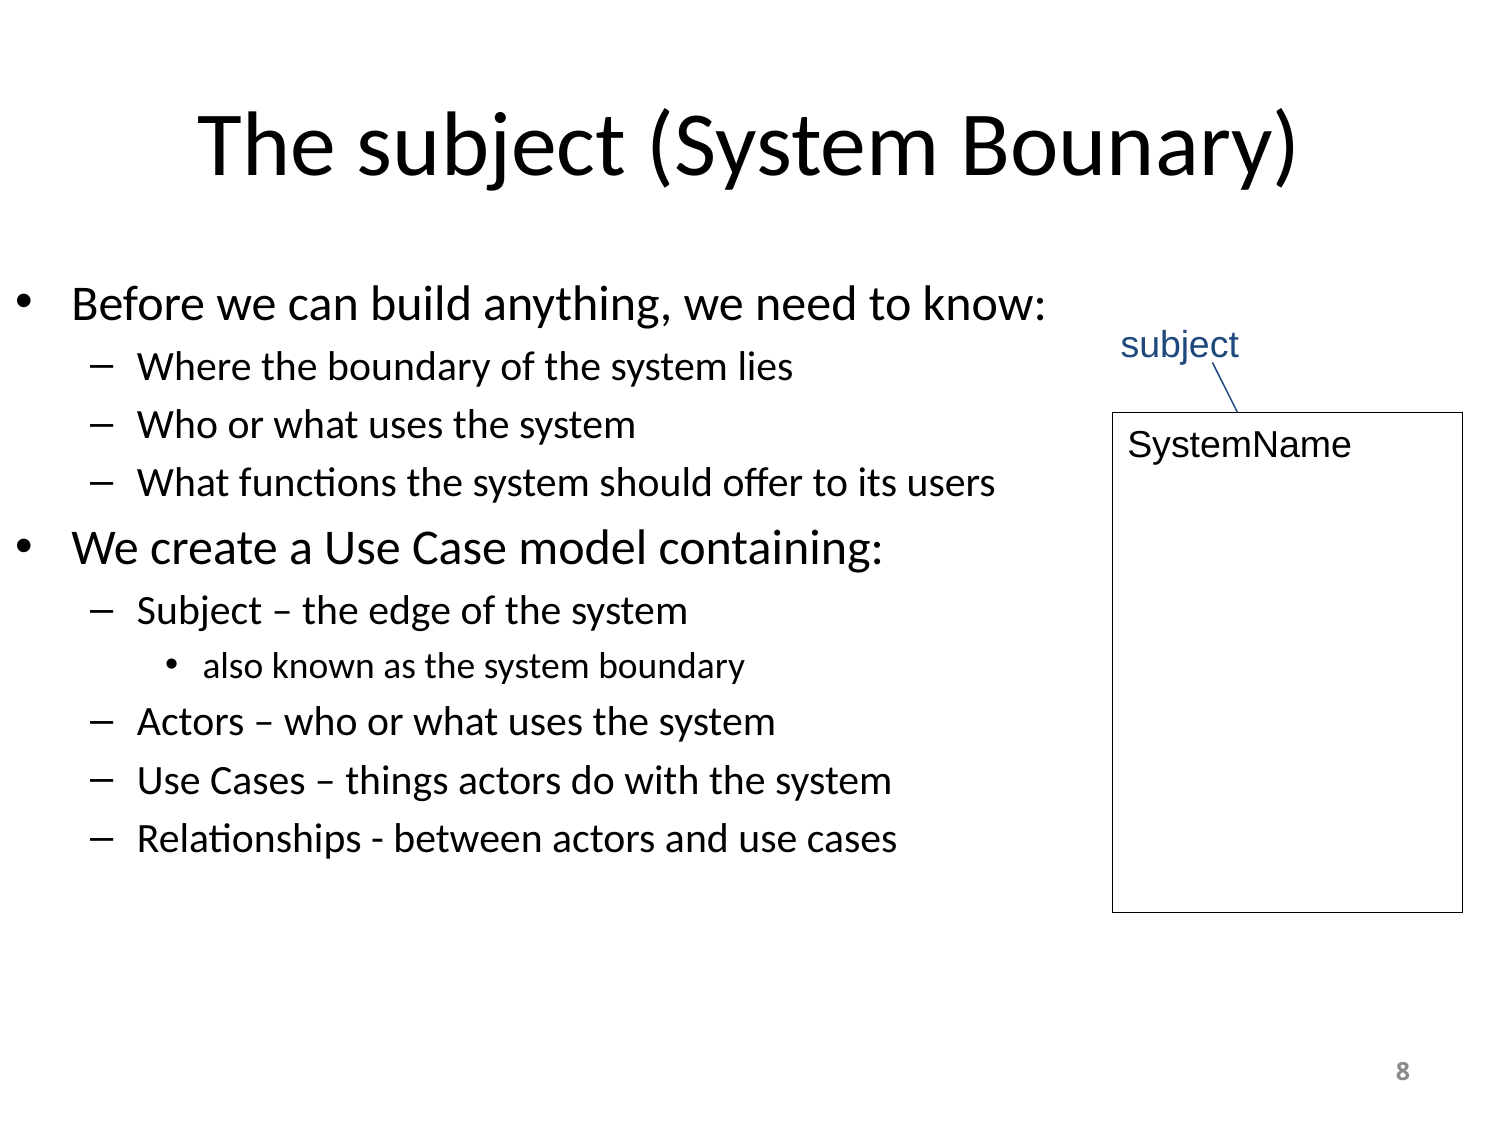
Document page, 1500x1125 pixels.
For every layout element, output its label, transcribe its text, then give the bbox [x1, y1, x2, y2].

slide_number 8 [1074, 1042, 1425, 1103]
list Before we can build anything, we need to know: Where the boundary of the system lies Who or what uses the system What functions the system should offer to its users We create a Use Case model containing: Subject – the edge of the system also known as the system boundary Actors – who or what uses the system Use Cases – things actors do with the system Relationships - between actors and use cases [0, 262, 1124, 1006]
text_box subject [1105, 312, 1254, 373]
text_box SystemName [1112, 412, 1463, 913]
title The subject (System Bounary) [75, 45, 1425, 233]
